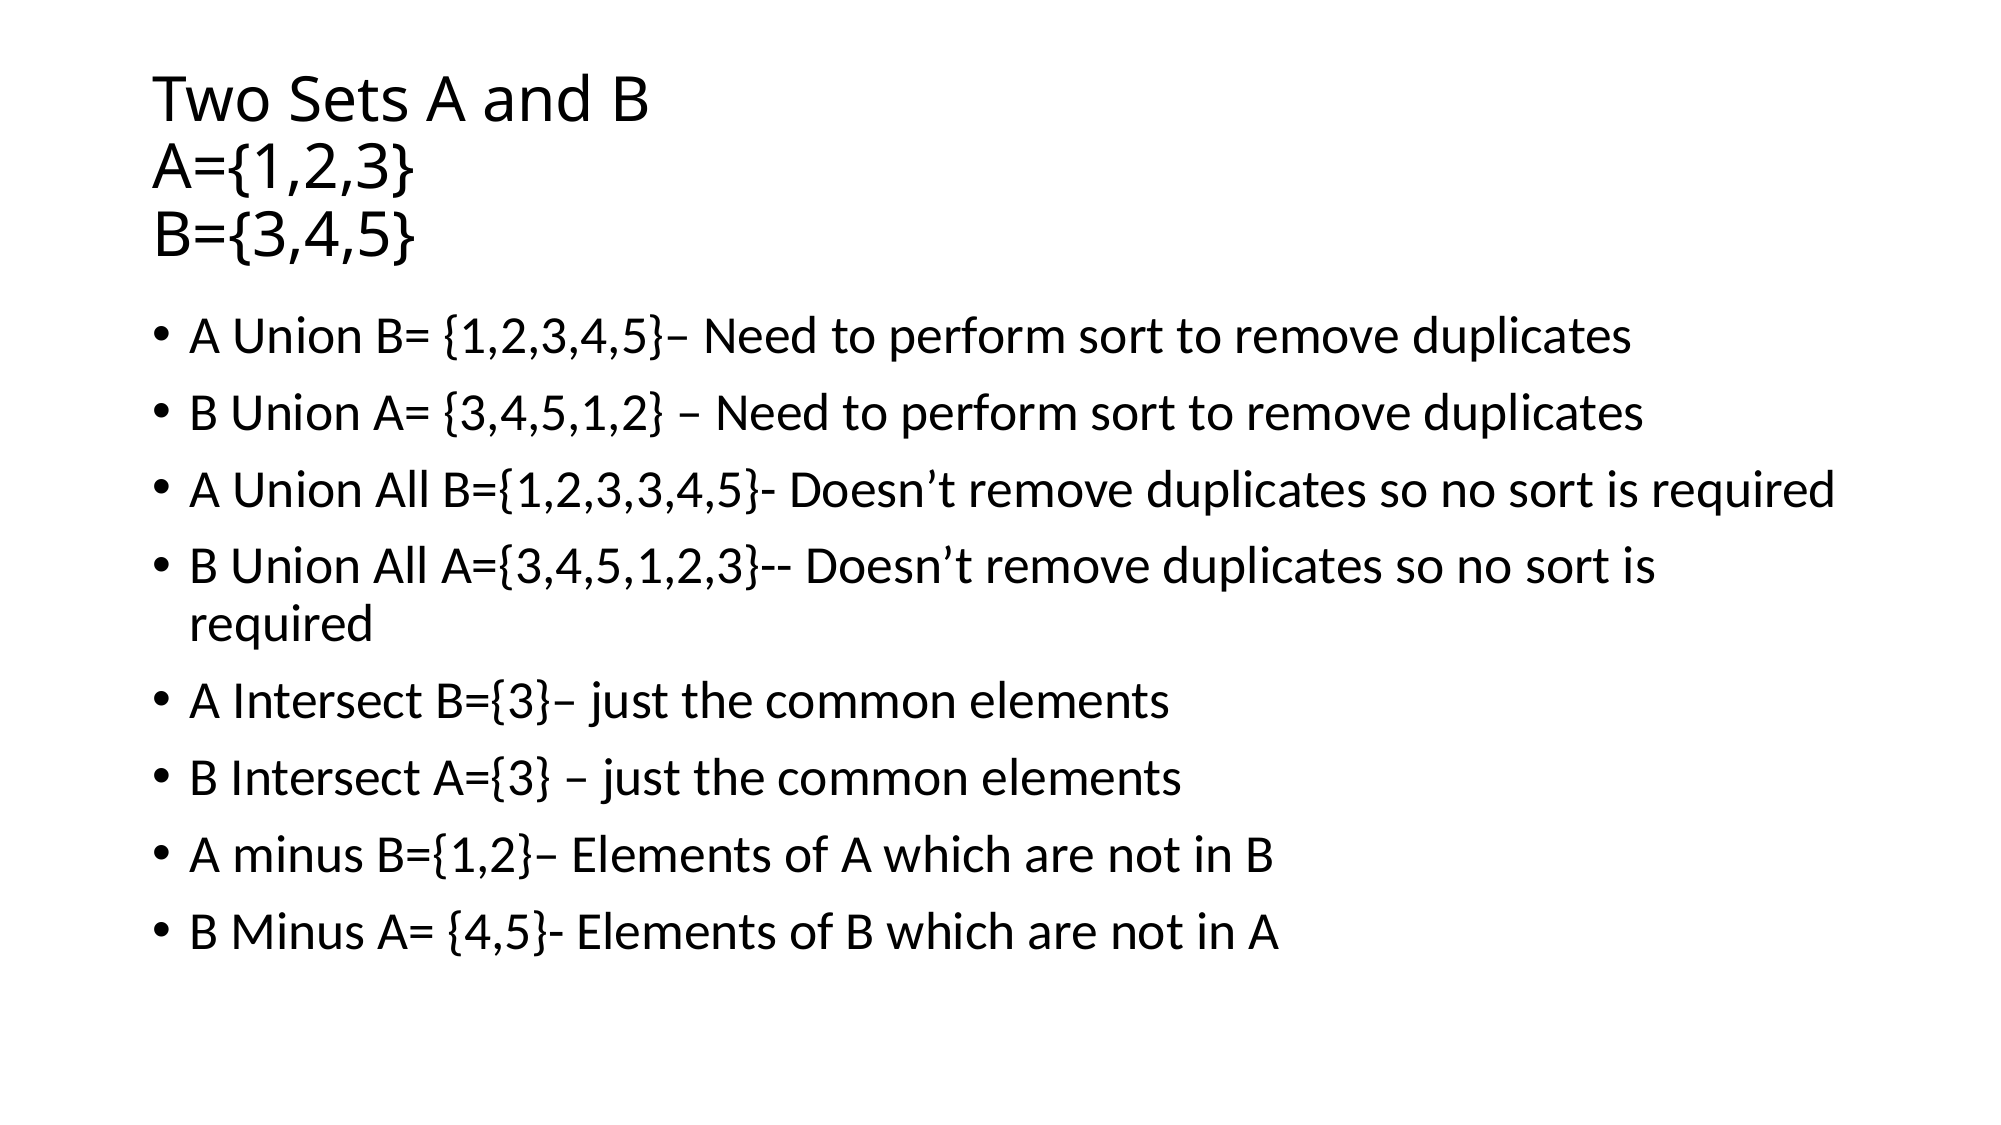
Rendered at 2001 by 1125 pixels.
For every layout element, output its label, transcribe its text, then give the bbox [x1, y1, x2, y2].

list A Union B= {1,2,3,4,5}– Need to perform sort to remove duplicates B Union A= {3,4,5,1,2} – Need to perform sort to remove duplicates A Union All B={1,2,3,3,4,5}- Doesn’t remove duplicates so no sort is required B Union All A={3,4,5,1,2,3}-- Doesn’t remove duplicates so no sort is required A Intersect B={3}– just the common elements B Intersect A={3} – just the common elements A minus B={1,2}– Elements of A which are not in B B Minus A= {4,5}- Elements of B which are not in A [137, 299, 1863, 1014]
title Two Sets A and B A={1,2,3} B={3,4,5} [137, 59, 1863, 278]
